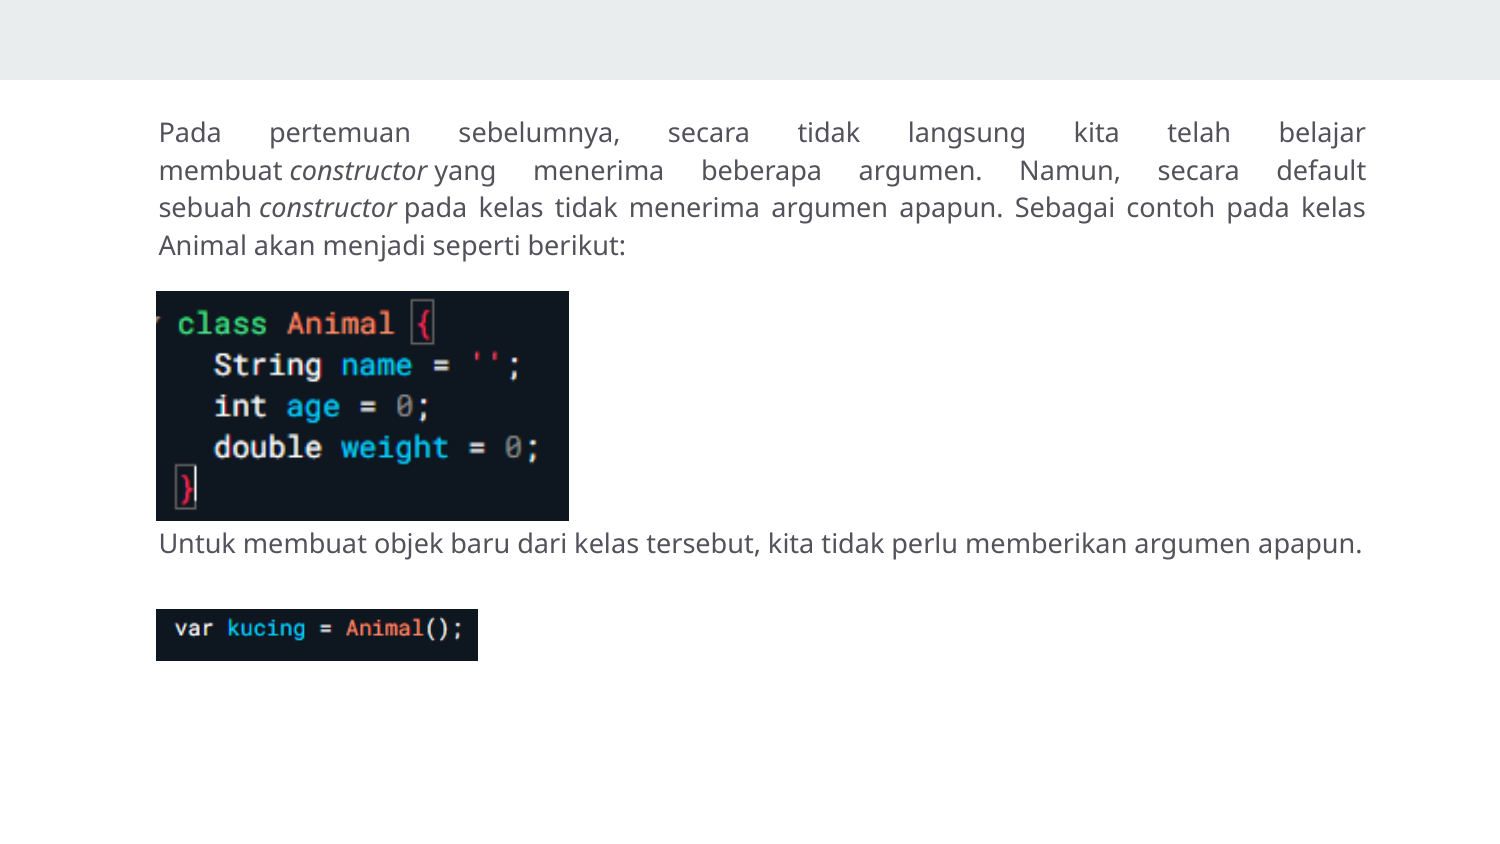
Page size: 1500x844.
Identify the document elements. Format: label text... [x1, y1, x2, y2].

list Pada pertemuan sebelumnya, secara tidak langsung kita telah belajar membuat constructor yang menerima beberapa argumen. Namun, secara default sebuah constructor pada kelas tidak menerima argumen apapun. Sebagai contoh pada kelas Animal akan menjadi seperti berikut: Untuk membuat objek baru dari kelas tersebut, kita tidak perlu memberikan argumen apapun. [119, 96, 1381, 712]
picture [155, 609, 479, 662]
picture [155, 291, 569, 521]
